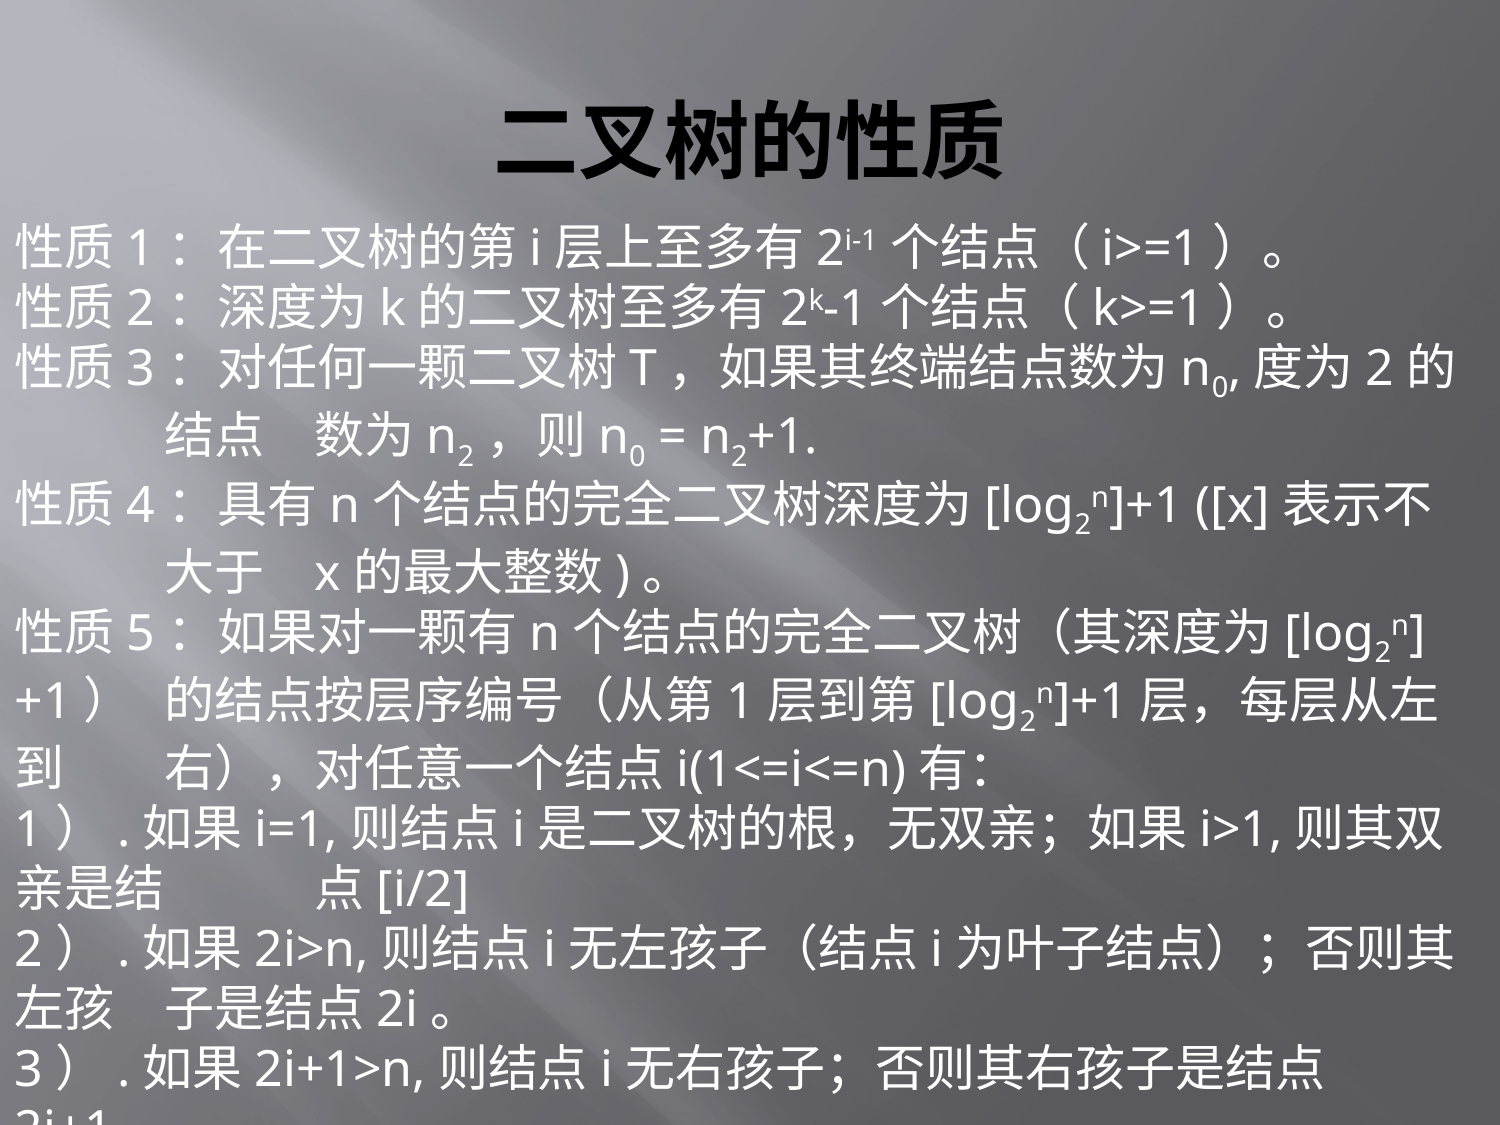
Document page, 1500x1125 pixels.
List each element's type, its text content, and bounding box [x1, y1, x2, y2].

text_box 性质1：在二叉树的第i层上至多有2i-1个结点（i>=1）。 性质2：深度为k的二叉树至多有2k-1个结点（k>=1）。 性质3：对任何一颗二叉树T，如果其终端结点数为n0,度为2的 结点 数为n2，则n0 = n2+1. 性质4：具有n个结点的完全二叉树深度为[log2n]+1 ([x]表示不 大于 x的最大整数)。 性质5：如果对一颗有n个结点的完全二叉树（其深度为[log2n]+1） 的结点按层序编号（从第1层到第[log2n]+1层，每层从左到 右），对任意一个结点i(1<=i<=n)有： 1）.如果i=1,则结点i是二叉树的根，无双亲；如果i>1,则其双亲是结 点[i/2] 2）.如果2i>n,则结点i无左孩子（结点i为叶子结点）；否则其左孩 子是结点2i。 3）.如果2i+1>n,则结点i无右孩子；否则其右孩子是结点2i+1。 [0, 208, 1500, 1125]
title 二叉树的性质 [75, 45, 1425, 208]
